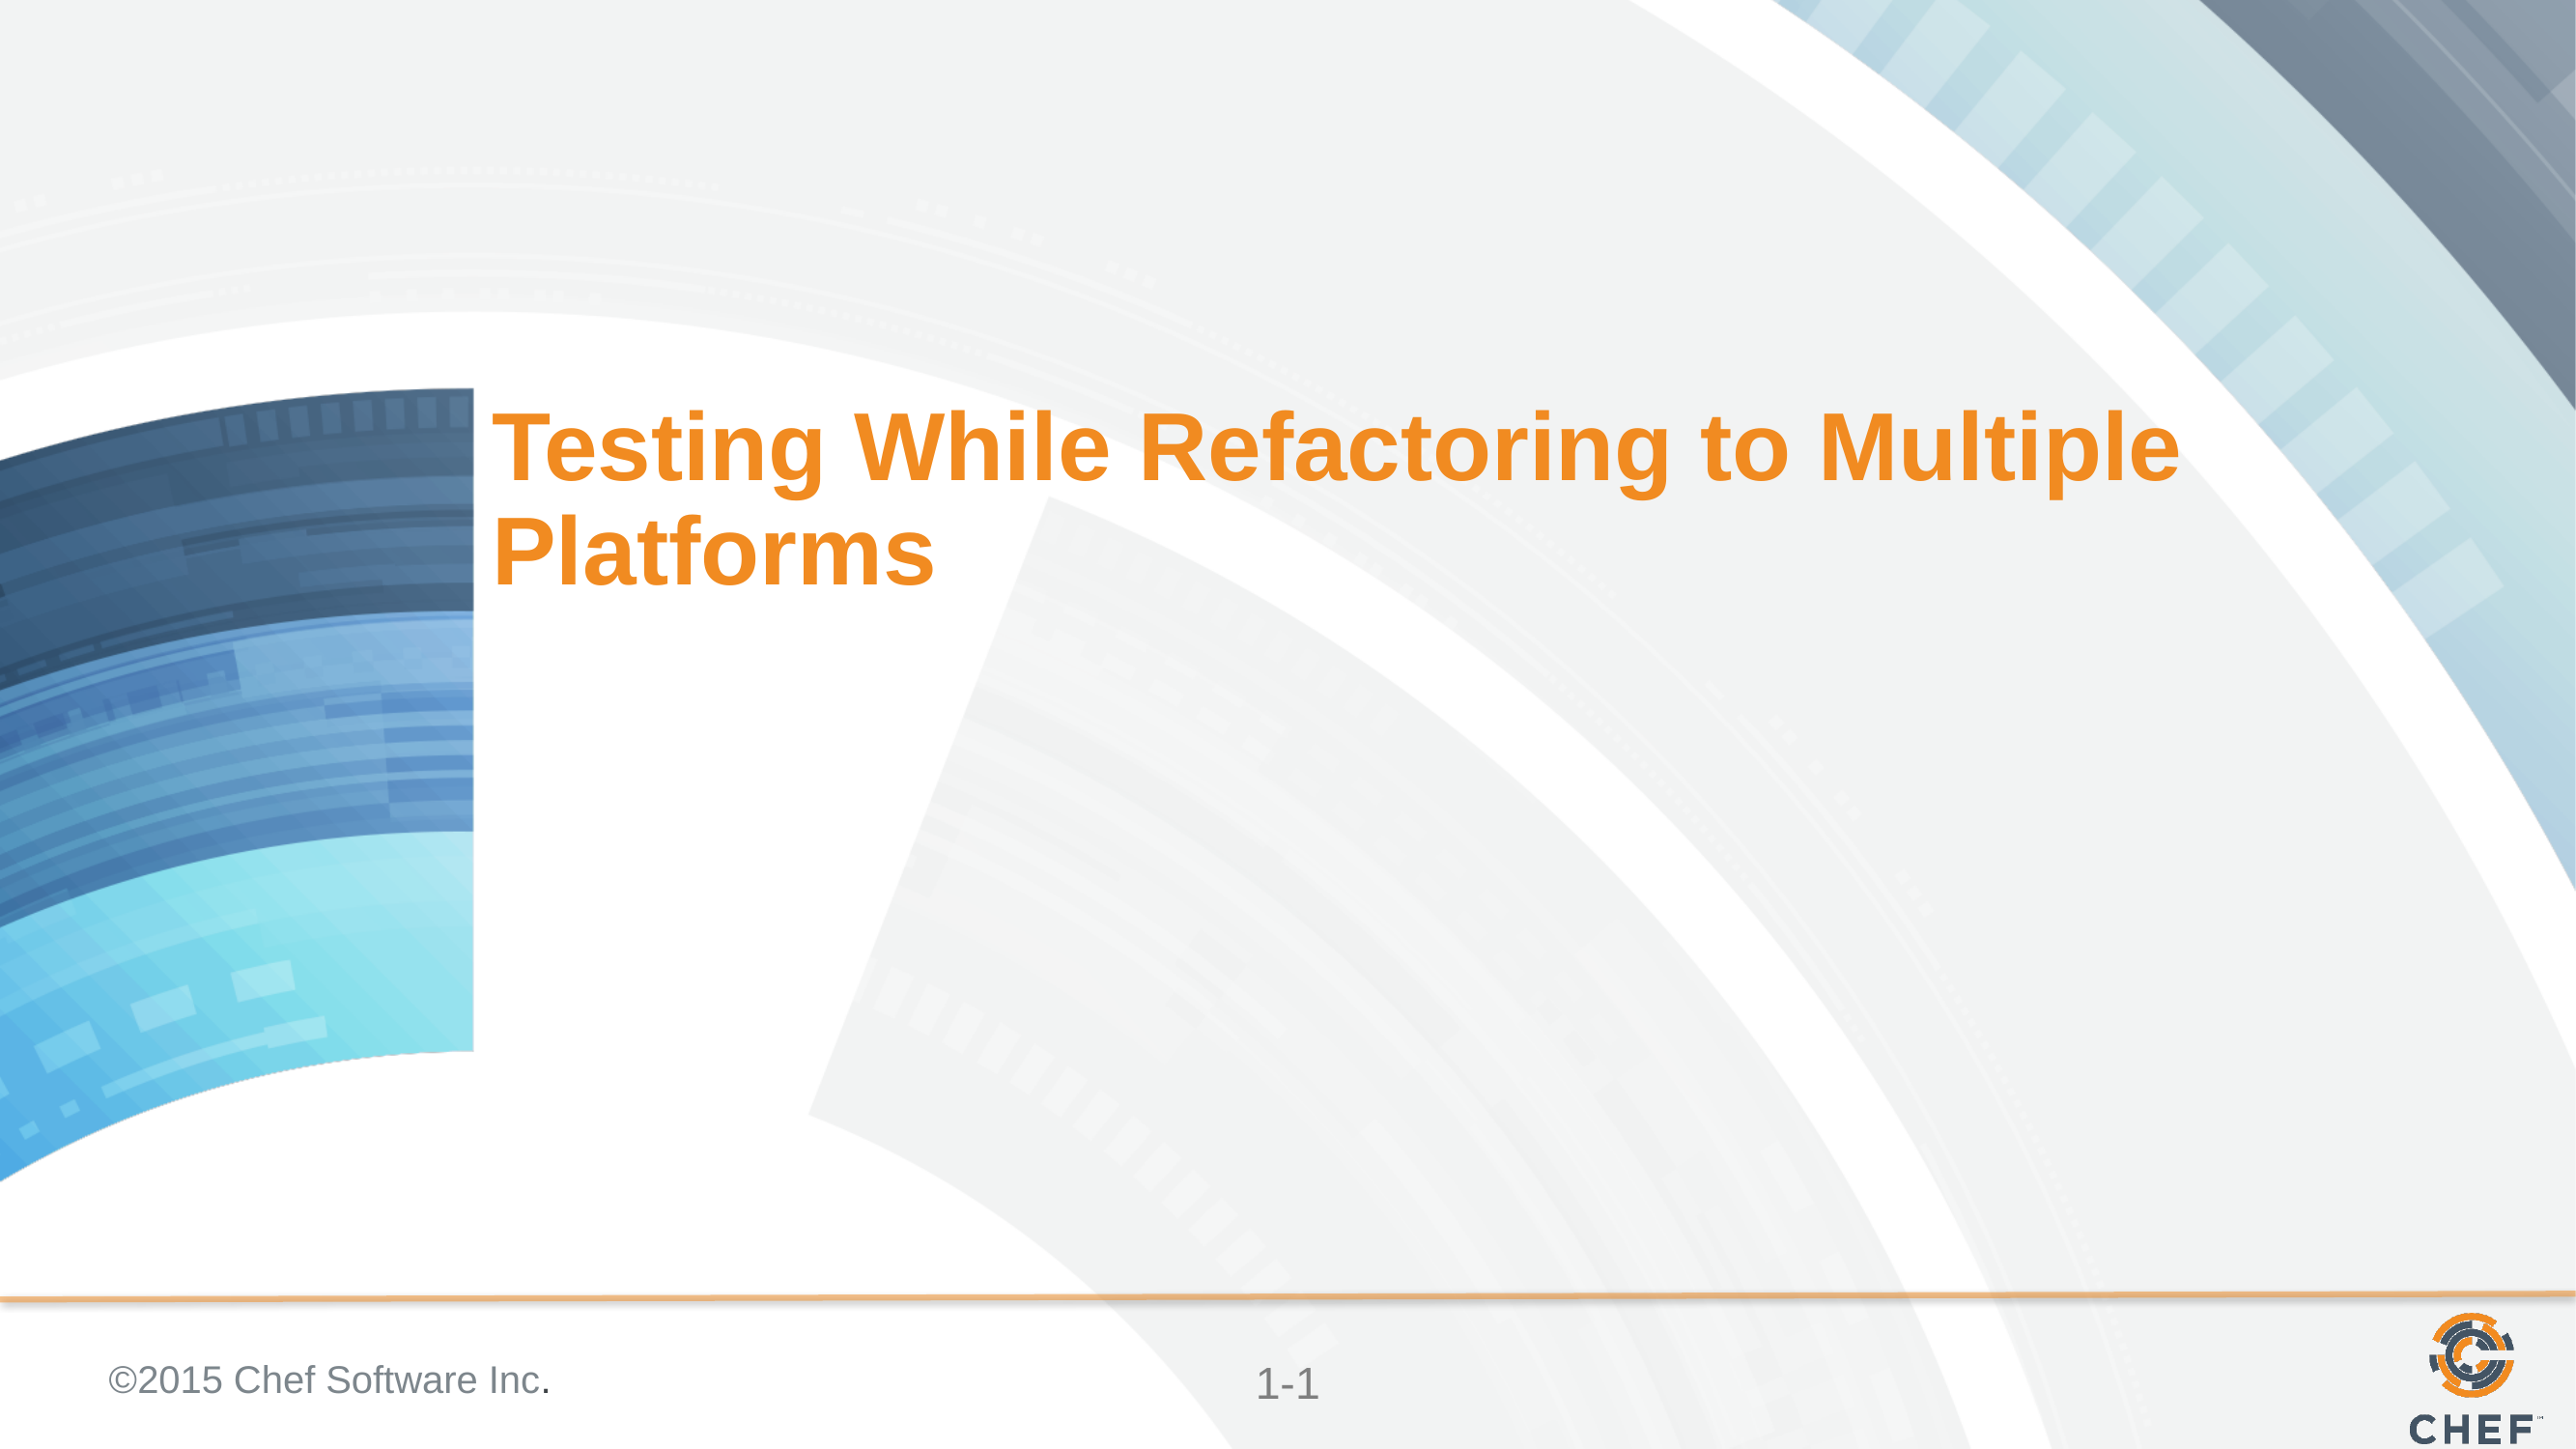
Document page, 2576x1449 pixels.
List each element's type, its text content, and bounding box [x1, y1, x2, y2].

title Testing While Refactoring to Multiple Platforms [477, 395, 2217, 608]
picture [0, 1297, 2576, 1449]
picture [0, 0, 2576, 1296]
